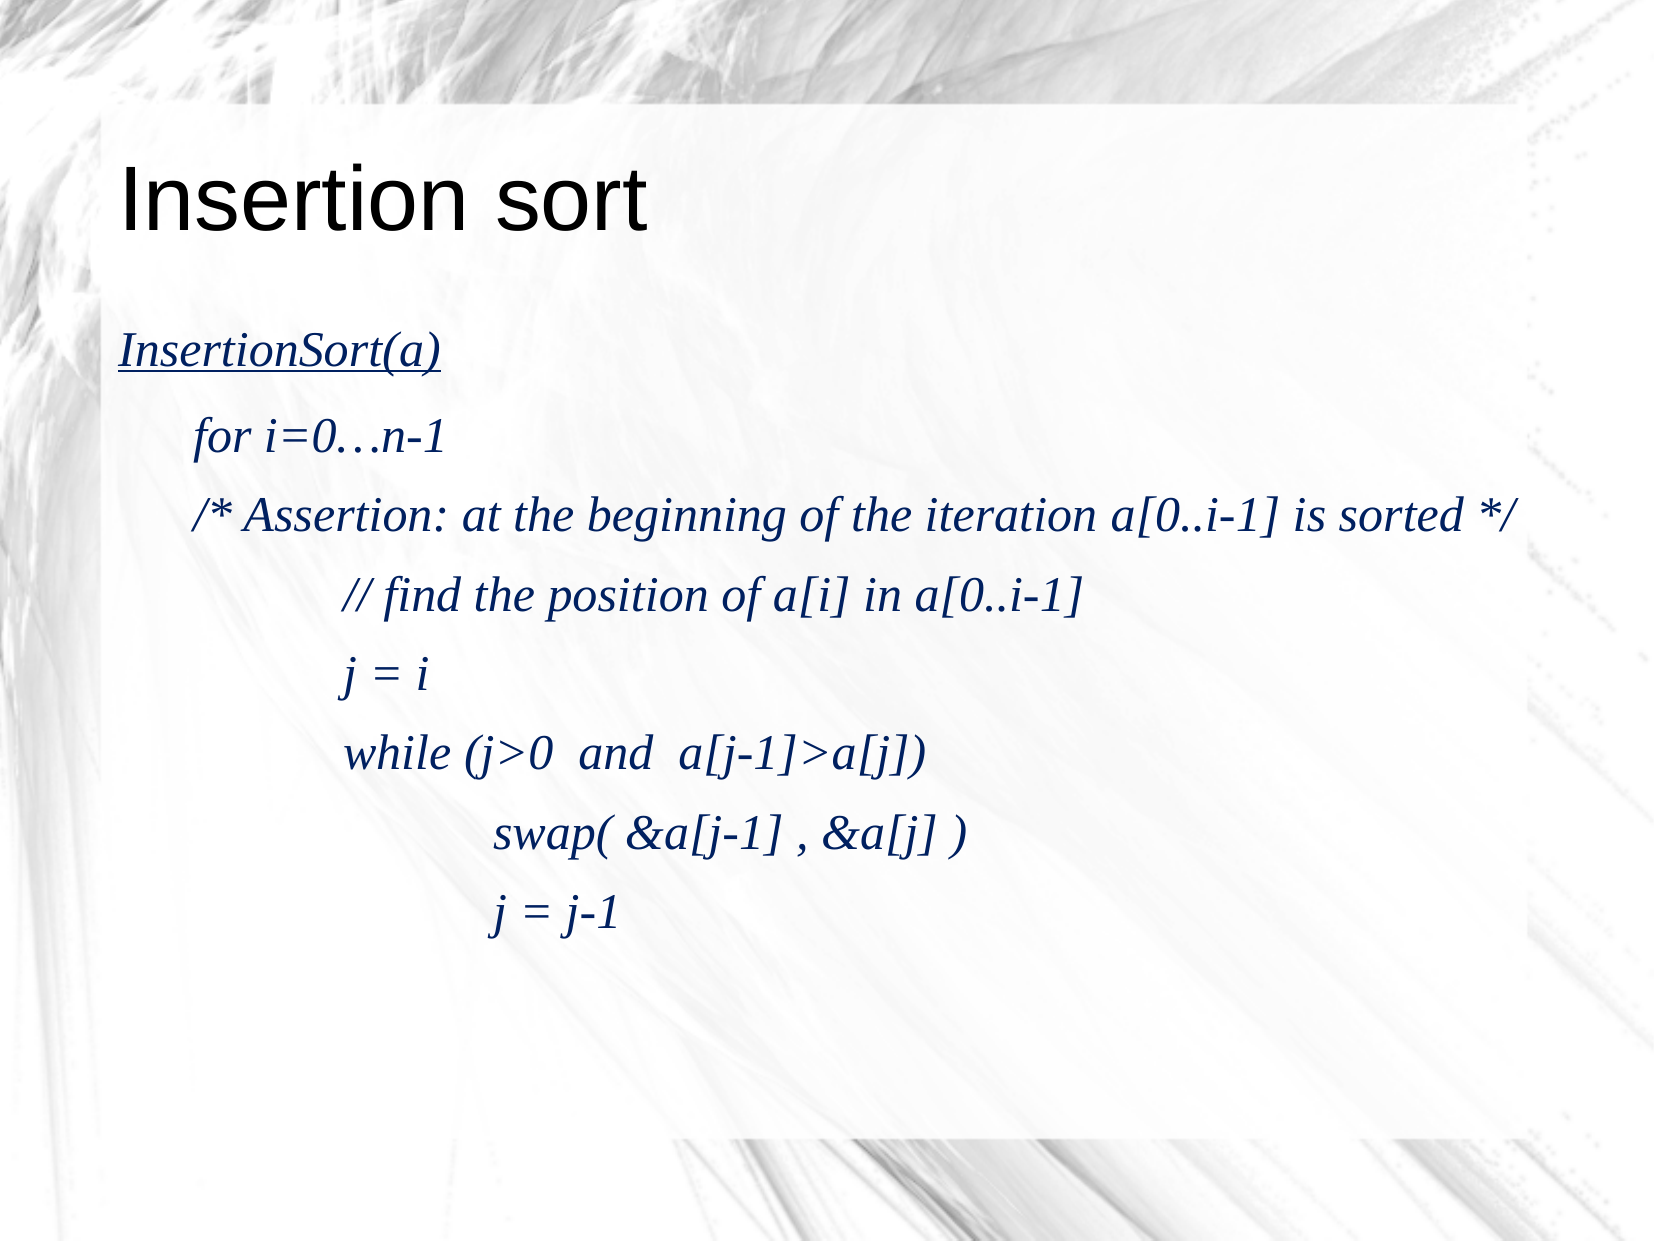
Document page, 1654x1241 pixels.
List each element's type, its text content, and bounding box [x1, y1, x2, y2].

picture [0, 0, 1654, 1241]
title Insertion sort [118, 112, 1506, 281]
list InsertionSort(a) for i=0…n-1 /* Assertion: at the beginning of the iteration a[0..i-1] is sorted */ // find the position of a[i] in a[0..i-1] j = i while (j>0 and a[j-1]>a[j]) swap( &a[j-1] , &a[j] ) j = j-1 [118, 319, 1571, 1109]
